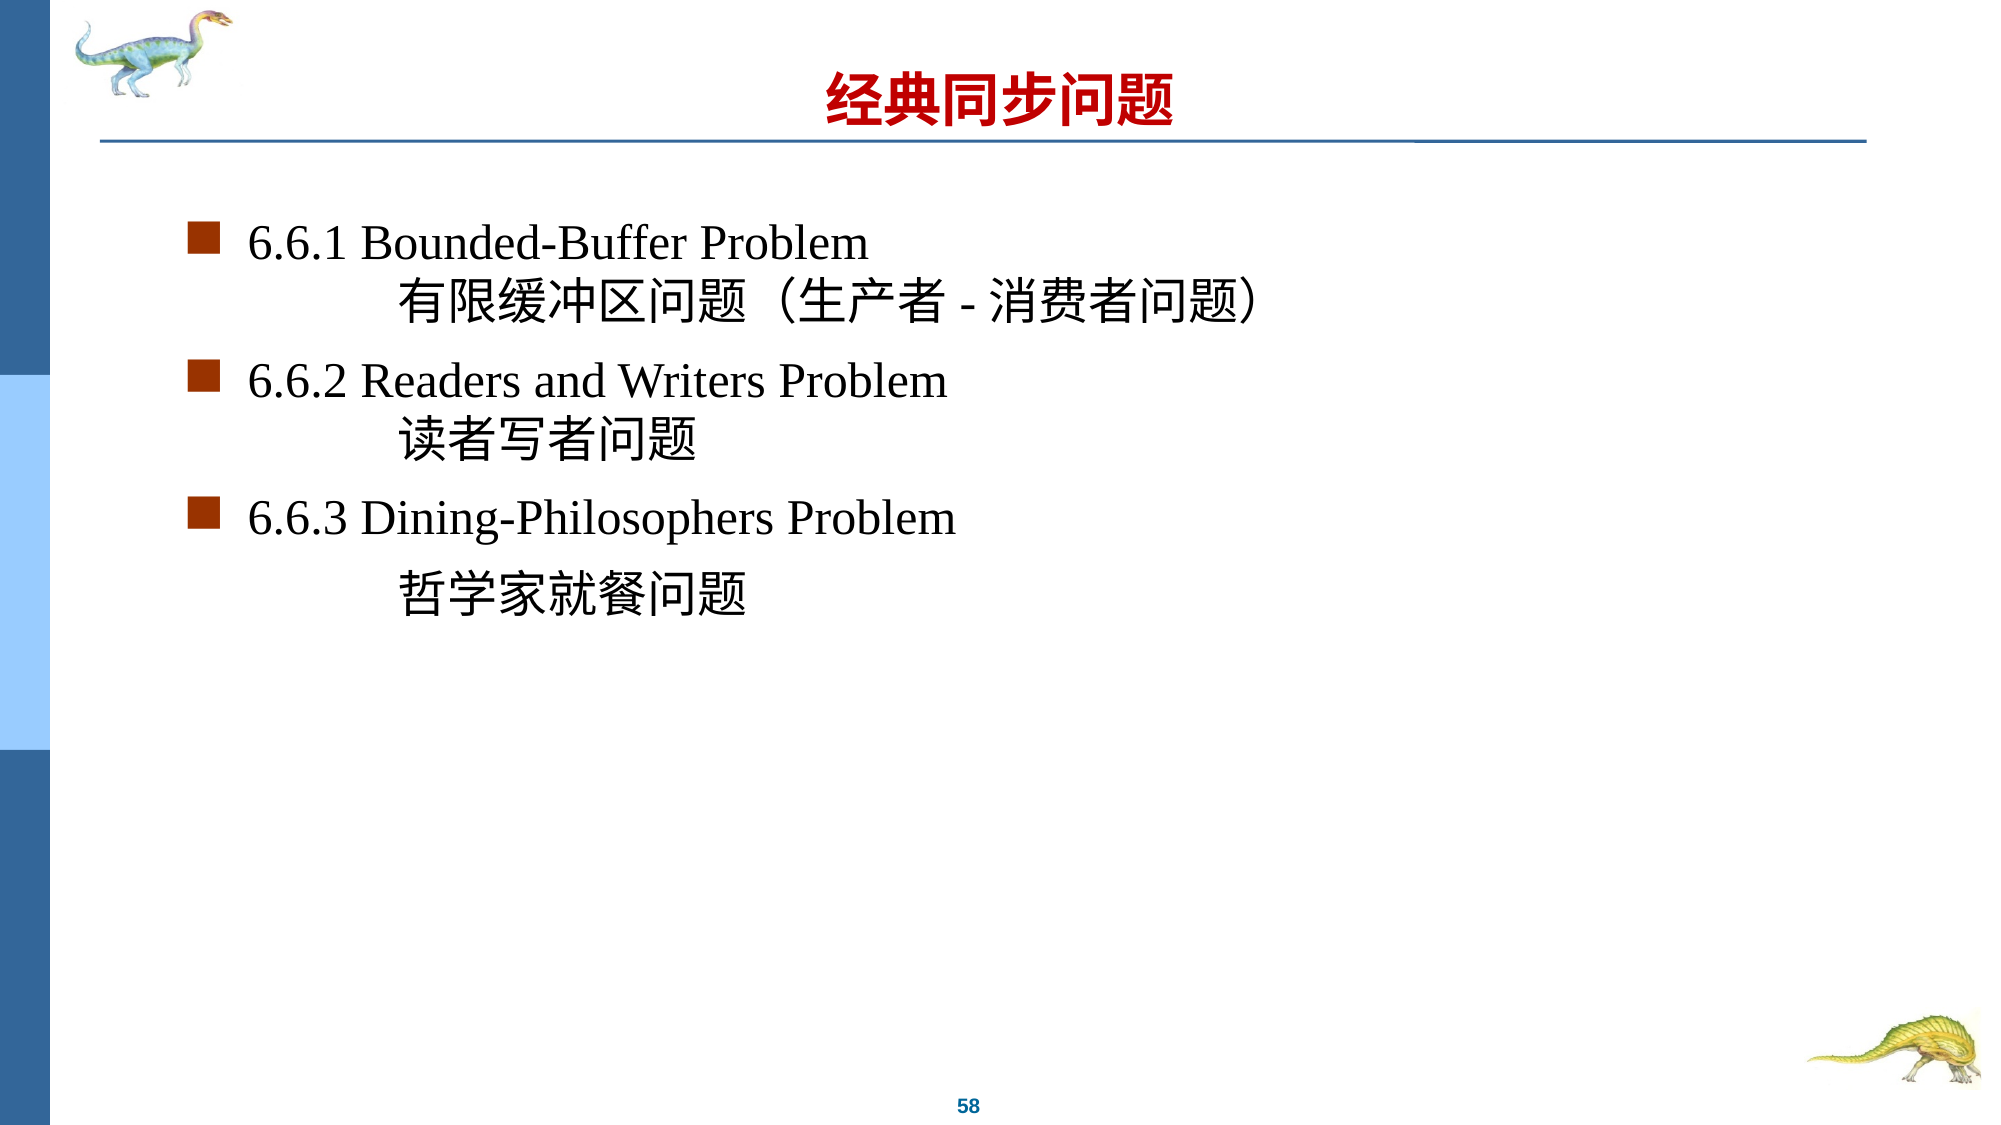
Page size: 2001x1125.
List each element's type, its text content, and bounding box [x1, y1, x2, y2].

picture [1804, 1007, 1982, 1090]
picture [62, 0, 250, 107]
list 6.6.1 Bounded-Buffer Problem 有限缓冲区问题（生产者-消费者问题） 6.6.2 Readers and Writers Problem 读者写者问题 6.6.3 Dining-Philosophers Problem 哲学家就餐问题 [176, 202, 1977, 946]
title 经典同步问题 [99, 45, 1900, 141]
